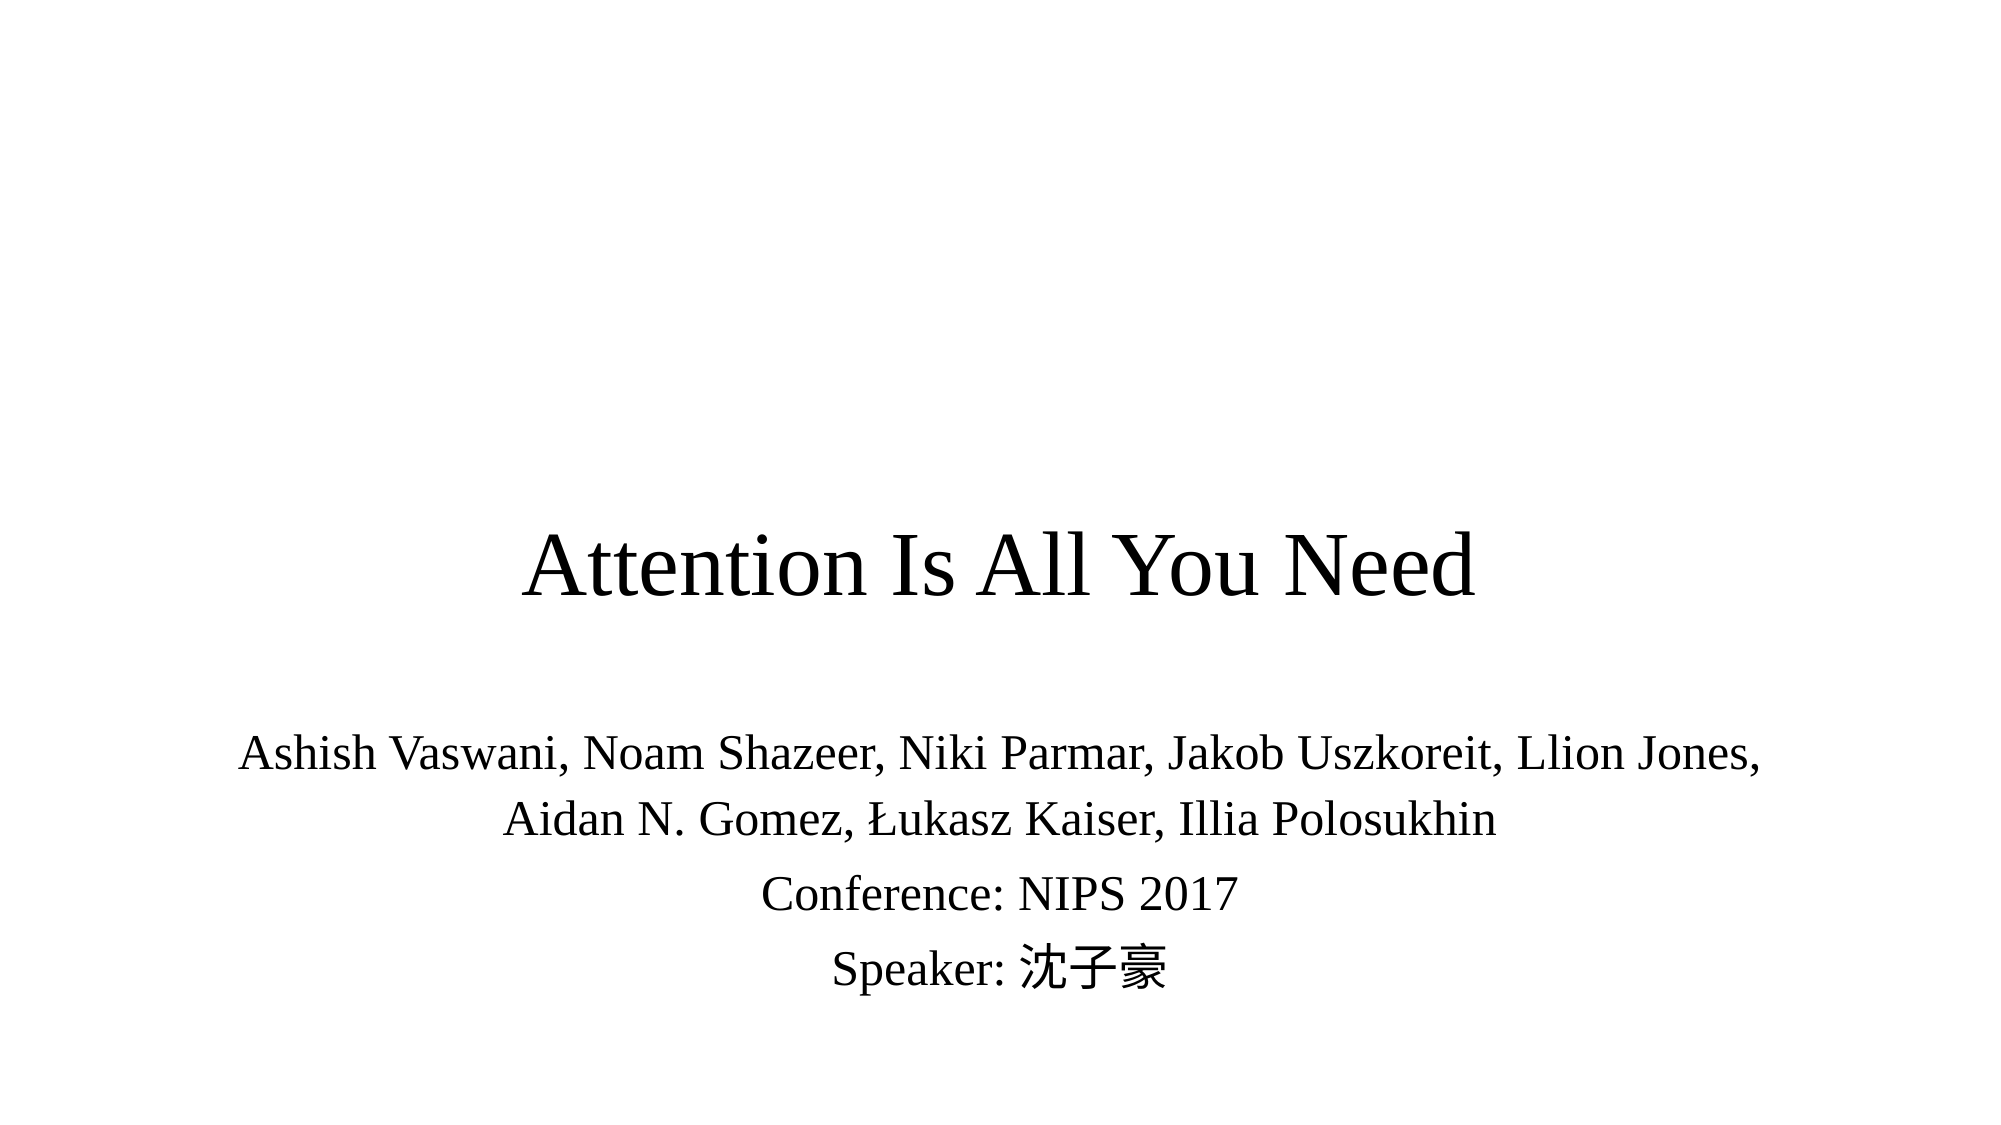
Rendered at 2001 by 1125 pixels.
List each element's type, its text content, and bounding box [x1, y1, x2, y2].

title Attention Is All You Need [118, 301, 1882, 623]
subtitle Ashish Vaswani, Noam Shazeer, Niki Parmar, Jakob Uszkoreit, Llion Jones, Aidan N. Gomez, Łukasz Kaiser, Illia Polosukhin Conference: NIPS 2017 Speaker:沈子豪 [113, 718, 1886, 1045]
